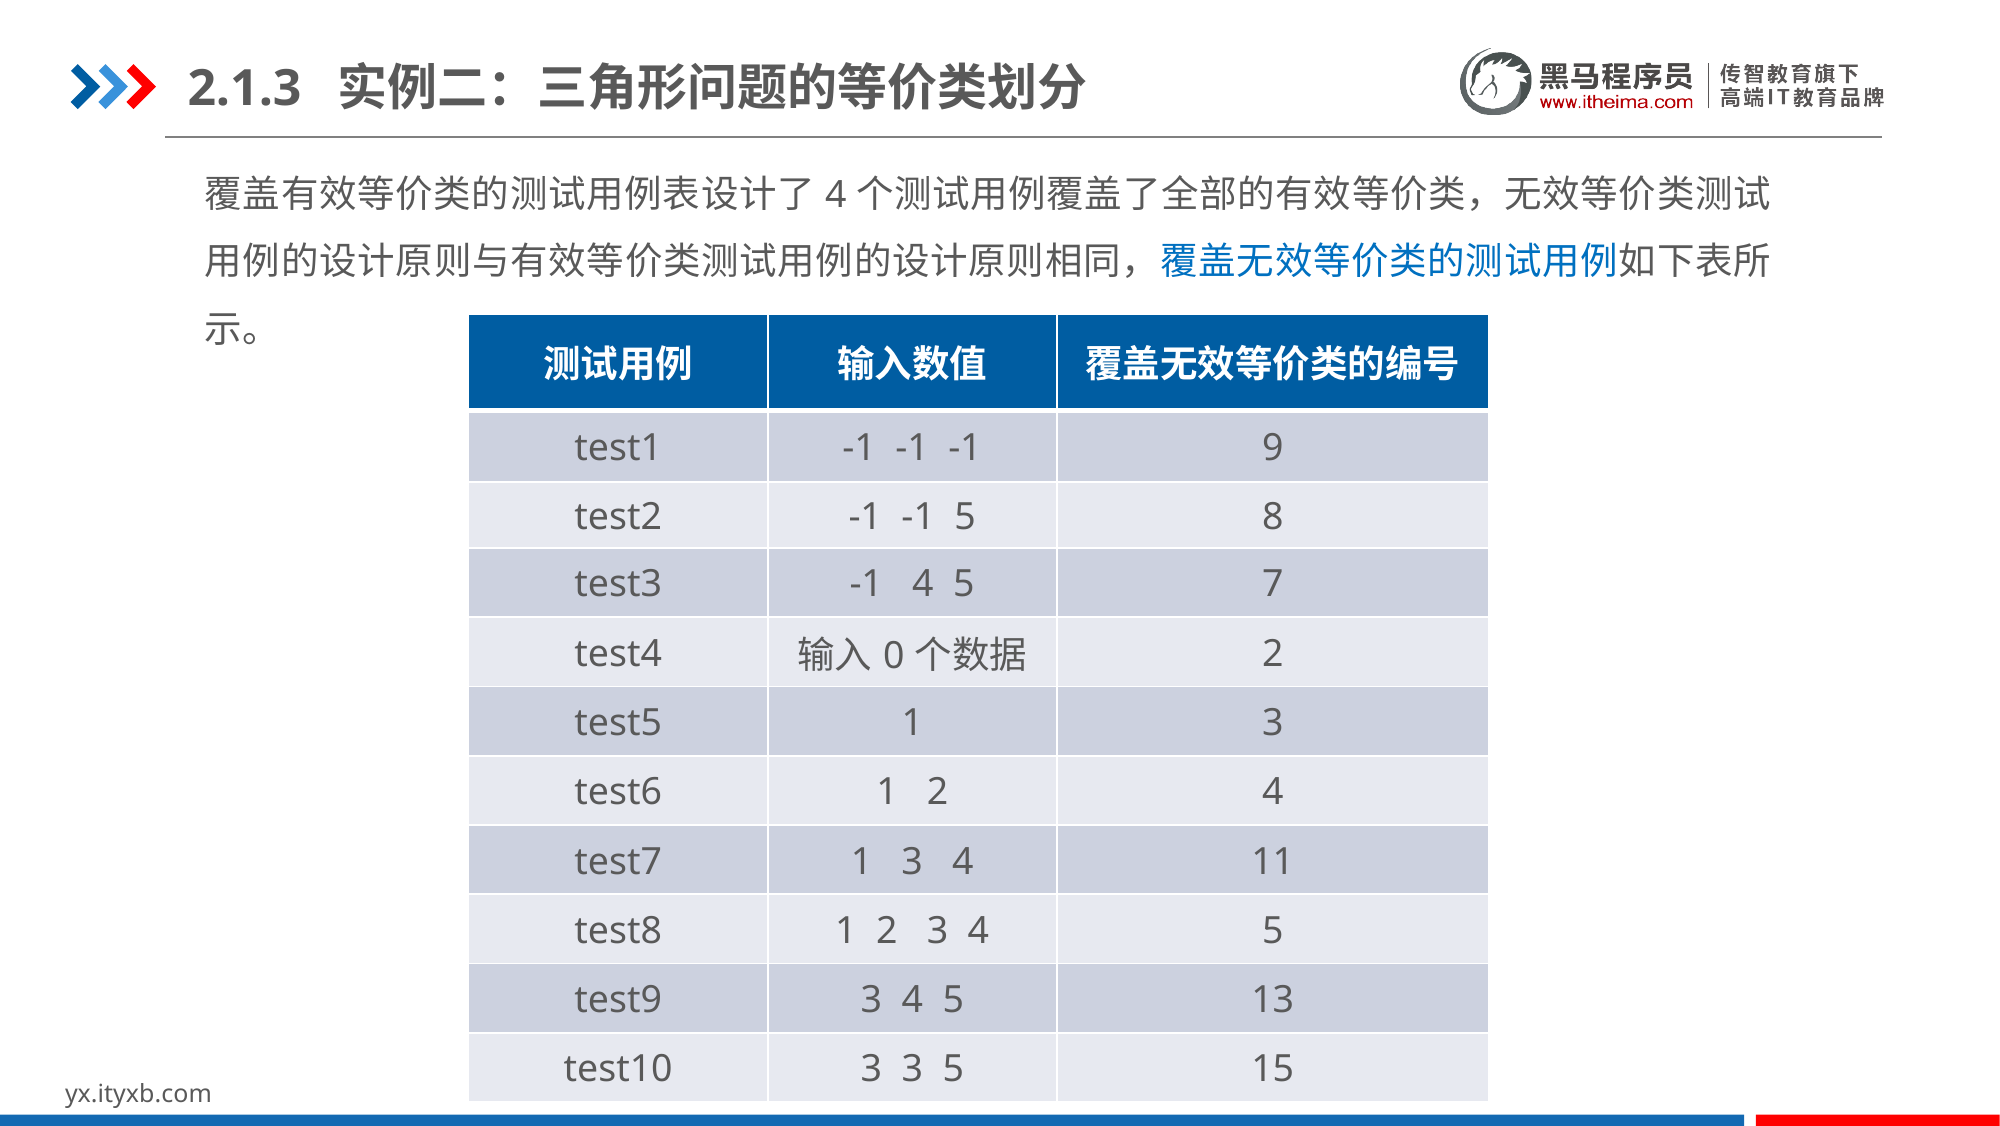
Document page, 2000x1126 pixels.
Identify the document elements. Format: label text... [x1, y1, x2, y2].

table_cell 1 2 3 4 [769, 895, 1056, 963]
table_cell test4 [469, 618, 767, 686]
table_cell 3 3 5 [769, 1034, 1056, 1101]
table_cell test7 [469, 826, 767, 893]
table_cell test2 [469, 483, 767, 547]
table_cell 4 [1058, 757, 1488, 824]
table_cell -1 4 5 [769, 549, 1056, 616]
table_cell 2 [1058, 618, 1488, 686]
table_header 覆盖无效等价类的编号 [1058, 315, 1488, 408]
table_cell 5 [1058, 895, 1488, 963]
table_cell 7 [1058, 549, 1488, 616]
table_cell 13 [1058, 964, 1488, 1032]
table_cell test10 [469, 1034, 767, 1101]
table_cell 1 2 [769, 757, 1056, 824]
table_cell 9 [1058, 413, 1488, 481]
table_cell 11 [1058, 826, 1488, 893]
table_cell -1 -1 5 [769, 483, 1056, 547]
table_cell test1 [469, 413, 767, 481]
table_cell 15 [1058, 1034, 1488, 1101]
text_box 2.1.3 实例二：三角形问题的等价类划分 [187, 43, 1245, 127]
text_box 覆盖有效等价类的测试用例表设计了4个测试用例覆盖了全部的有效等价类，无效等价类测试用例的设计原则与有效等价类测试用例的设计原则相同，覆盖无效等价类的测试用例如下表所示。 [184, 137, 1792, 317]
table_cell 3 4 5 [769, 964, 1056, 1032]
table_cell test8 [469, 895, 767, 963]
table_cell 3 [1058, 687, 1488, 755]
table_cell test5 [469, 687, 767, 755]
picture [1460, 48, 1887, 115]
table_header 测试用例 [469, 315, 767, 408]
table_cell -1 -1 -1 [769, 413, 1056, 481]
table_cell 输入0个数据 [769, 618, 1056, 686]
table_cell 1 [769, 687, 1056, 755]
table_cell test6 [469, 757, 767, 824]
table_cell 1 3 4 [769, 826, 1056, 893]
table_cell 8 [1058, 483, 1488, 547]
table_cell test9 [469, 964, 767, 1032]
table_header 输入数值 [769, 315, 1056, 408]
table_cell test3 [469, 549, 767, 616]
